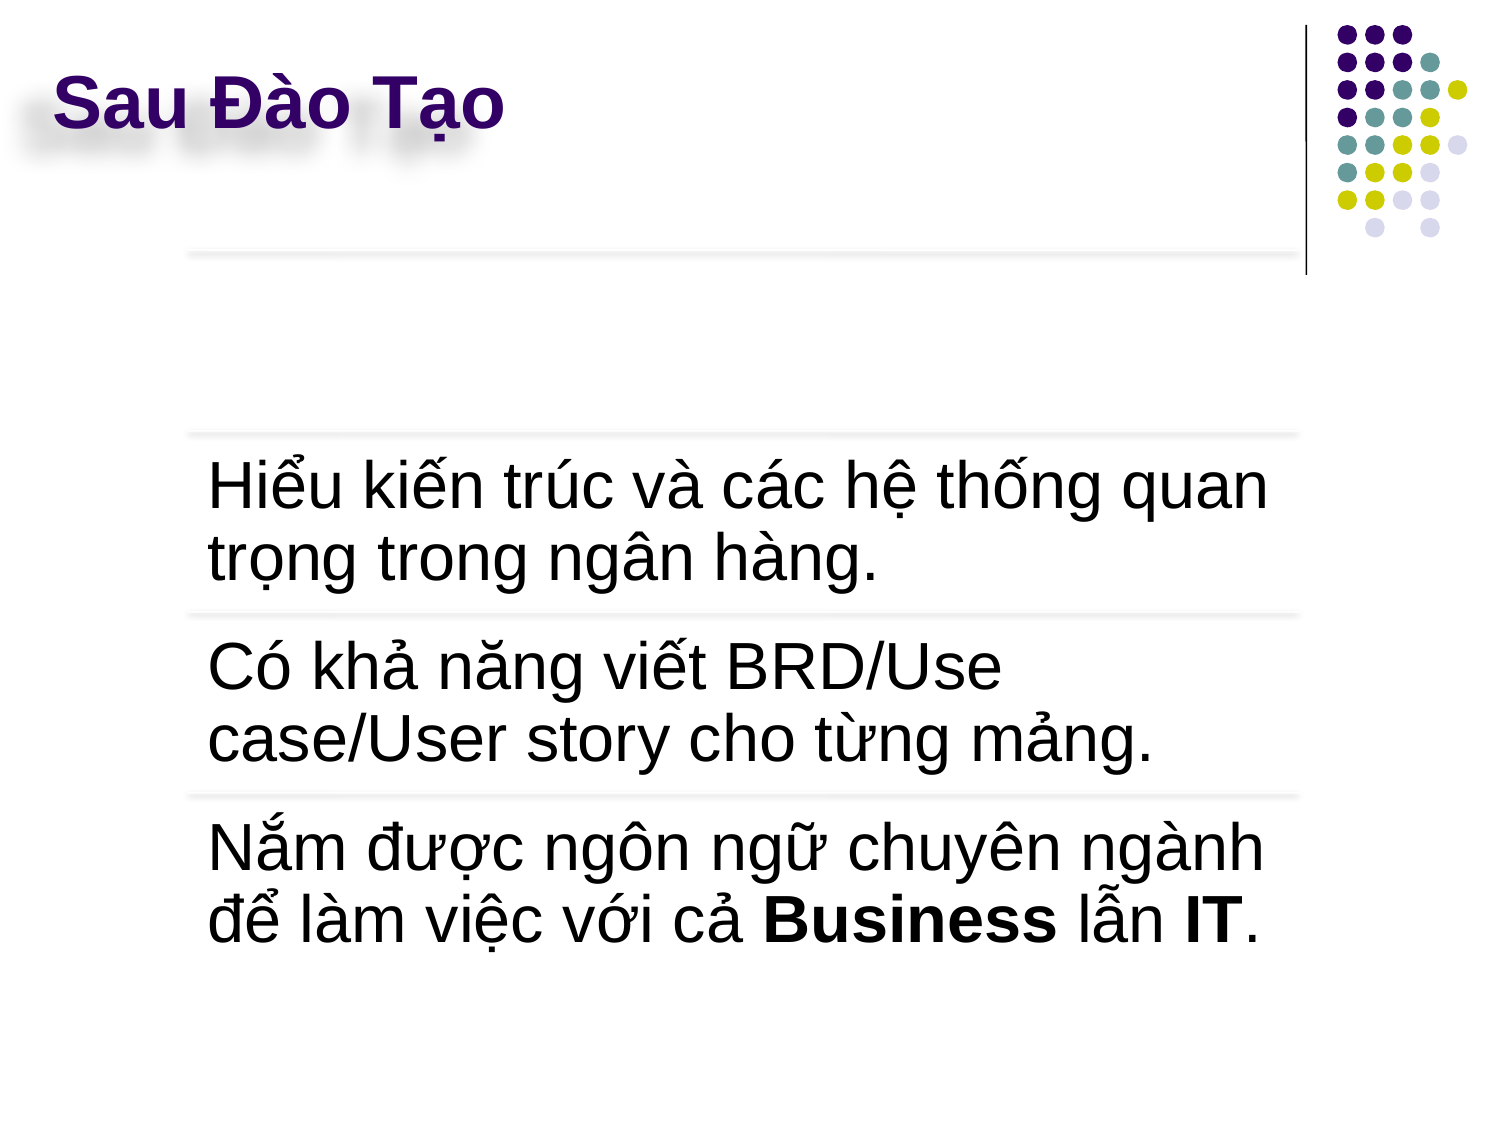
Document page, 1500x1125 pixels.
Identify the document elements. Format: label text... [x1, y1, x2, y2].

title Sau Đào Tạo [37, 37, 1300, 152]
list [187, 249, 1301, 974]
